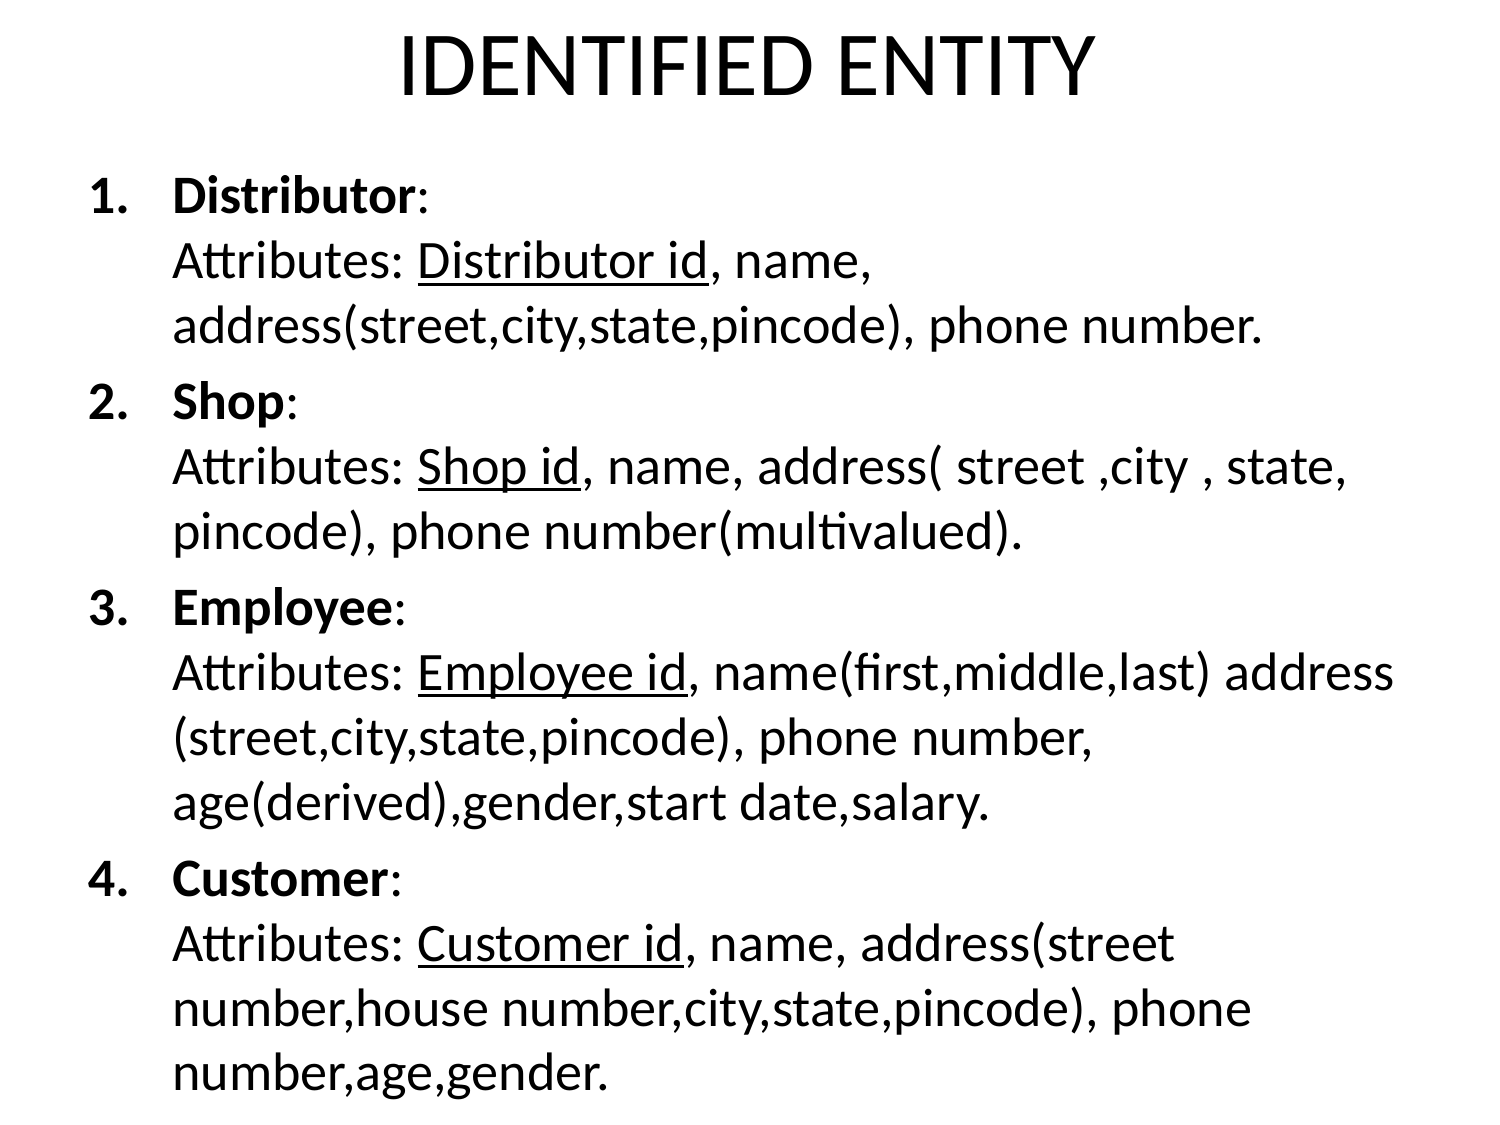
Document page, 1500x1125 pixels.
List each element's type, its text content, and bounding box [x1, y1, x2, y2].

title IDENTIFIED ENTITY [72, 0, 1423, 152]
list Distributor: Attributes: Distributor id, name, address(street,city,state,pincode), phone number. Shop: Attributes: Shop id, name, address( street ,city , state, pincode), phone number(multivalued). Employee: Attributes: Employee id, name(first,middle,last) address (street,city,state,pincode), phone number, age(derived),gender,start date,salary. Customer: Attributes: Customer id, name, address(street number,house number,city,state,pincode), phone number,age,gender. [72, 152, 1454, 973]
